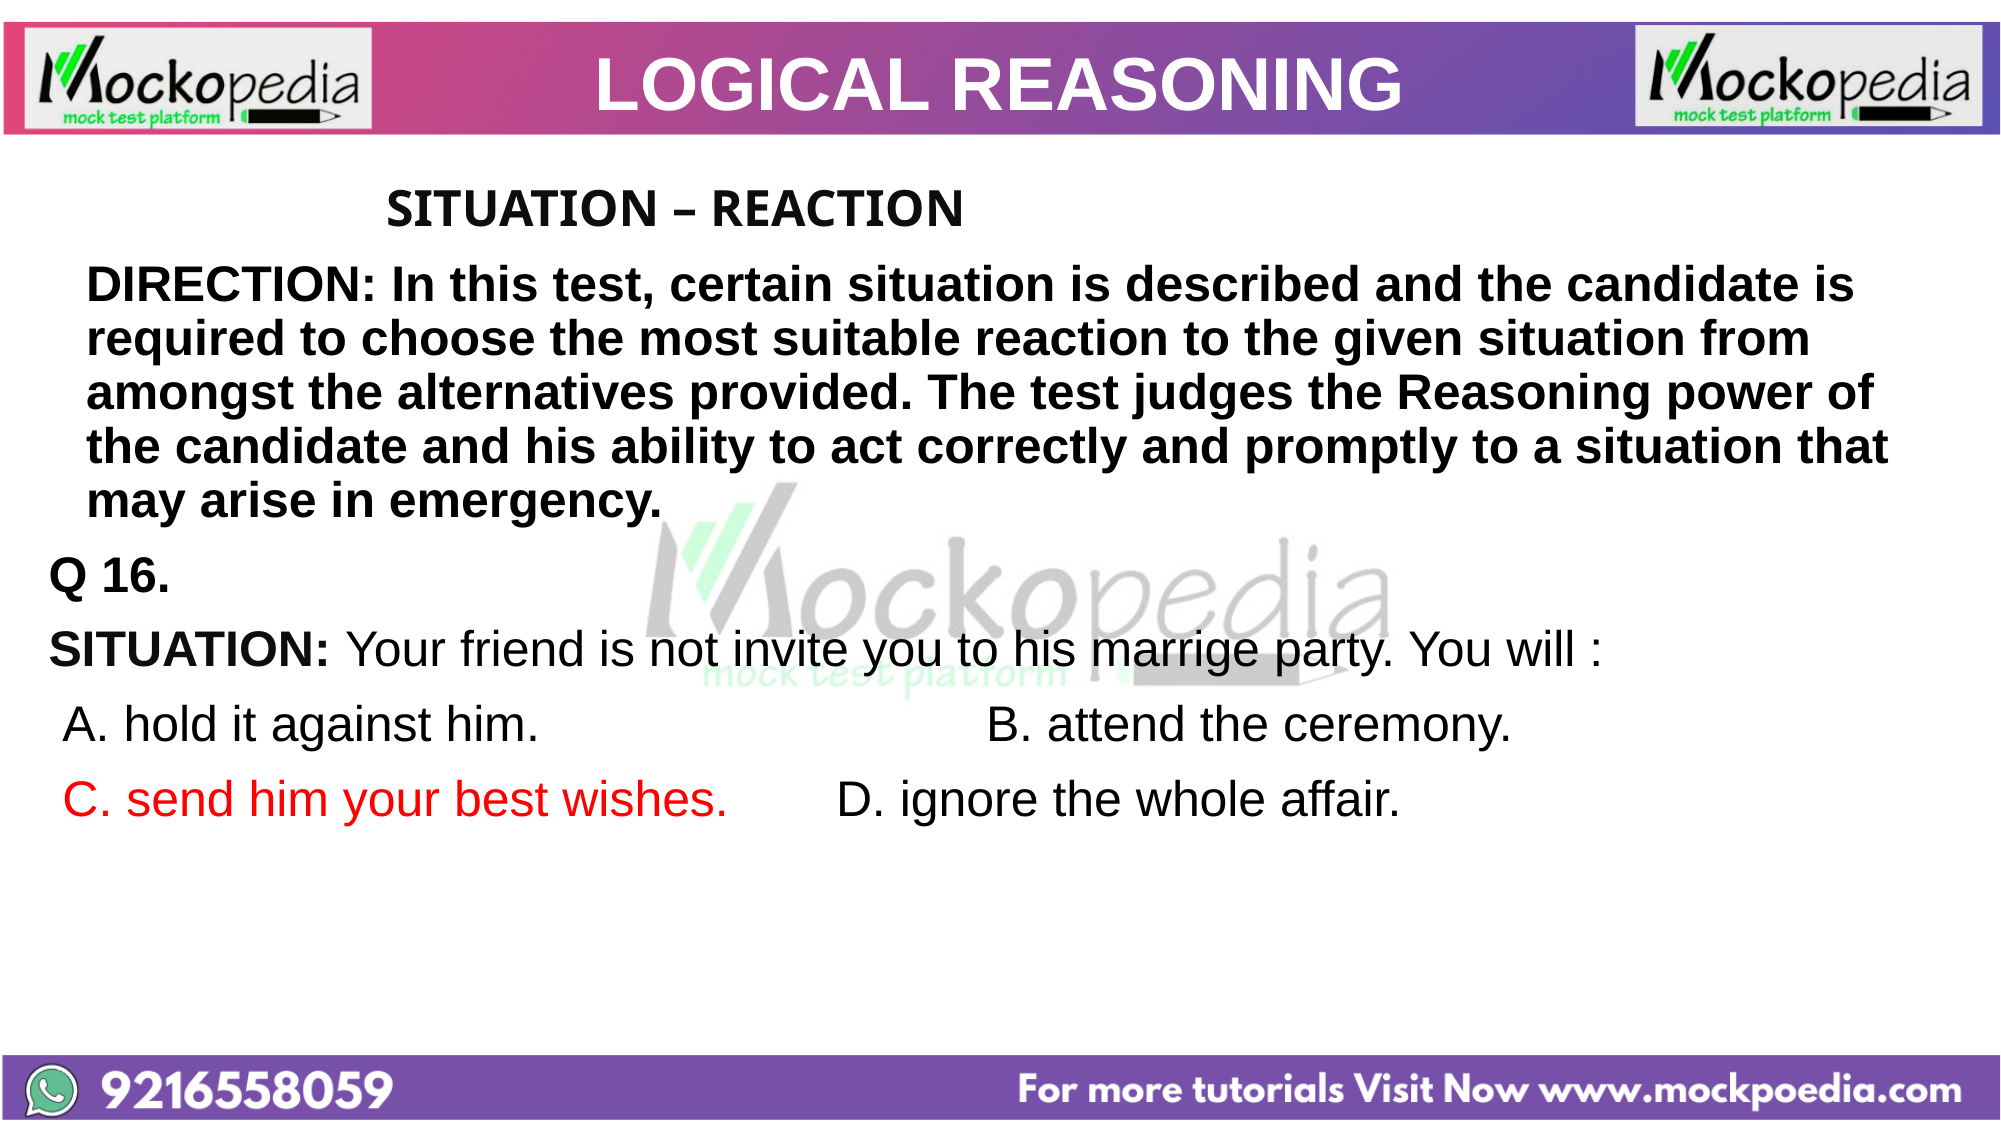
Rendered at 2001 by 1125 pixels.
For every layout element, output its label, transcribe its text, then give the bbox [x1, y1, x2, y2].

title LOGICAL REASONING [41, 31, 1959, 142]
list SITUATION – REACTION DIRECTION: In this test, certain situation is described and the candidate is required to choose the most suitable reaction to the given situation from amongst the alternatives provided. The test judges the Reasoning power of the candidate and his ability to act correctly and promptly to a situation that may arise in emergency. Q 16. SITUATION: Your friend is not invite you to his marrige party. You will : A. hold it against him. B. attend the ceremony. C. send him your best wishes. D. ignore the whole affair. [33, 175, 1959, 1053]
picture [0, 0, 2001, 1125]
